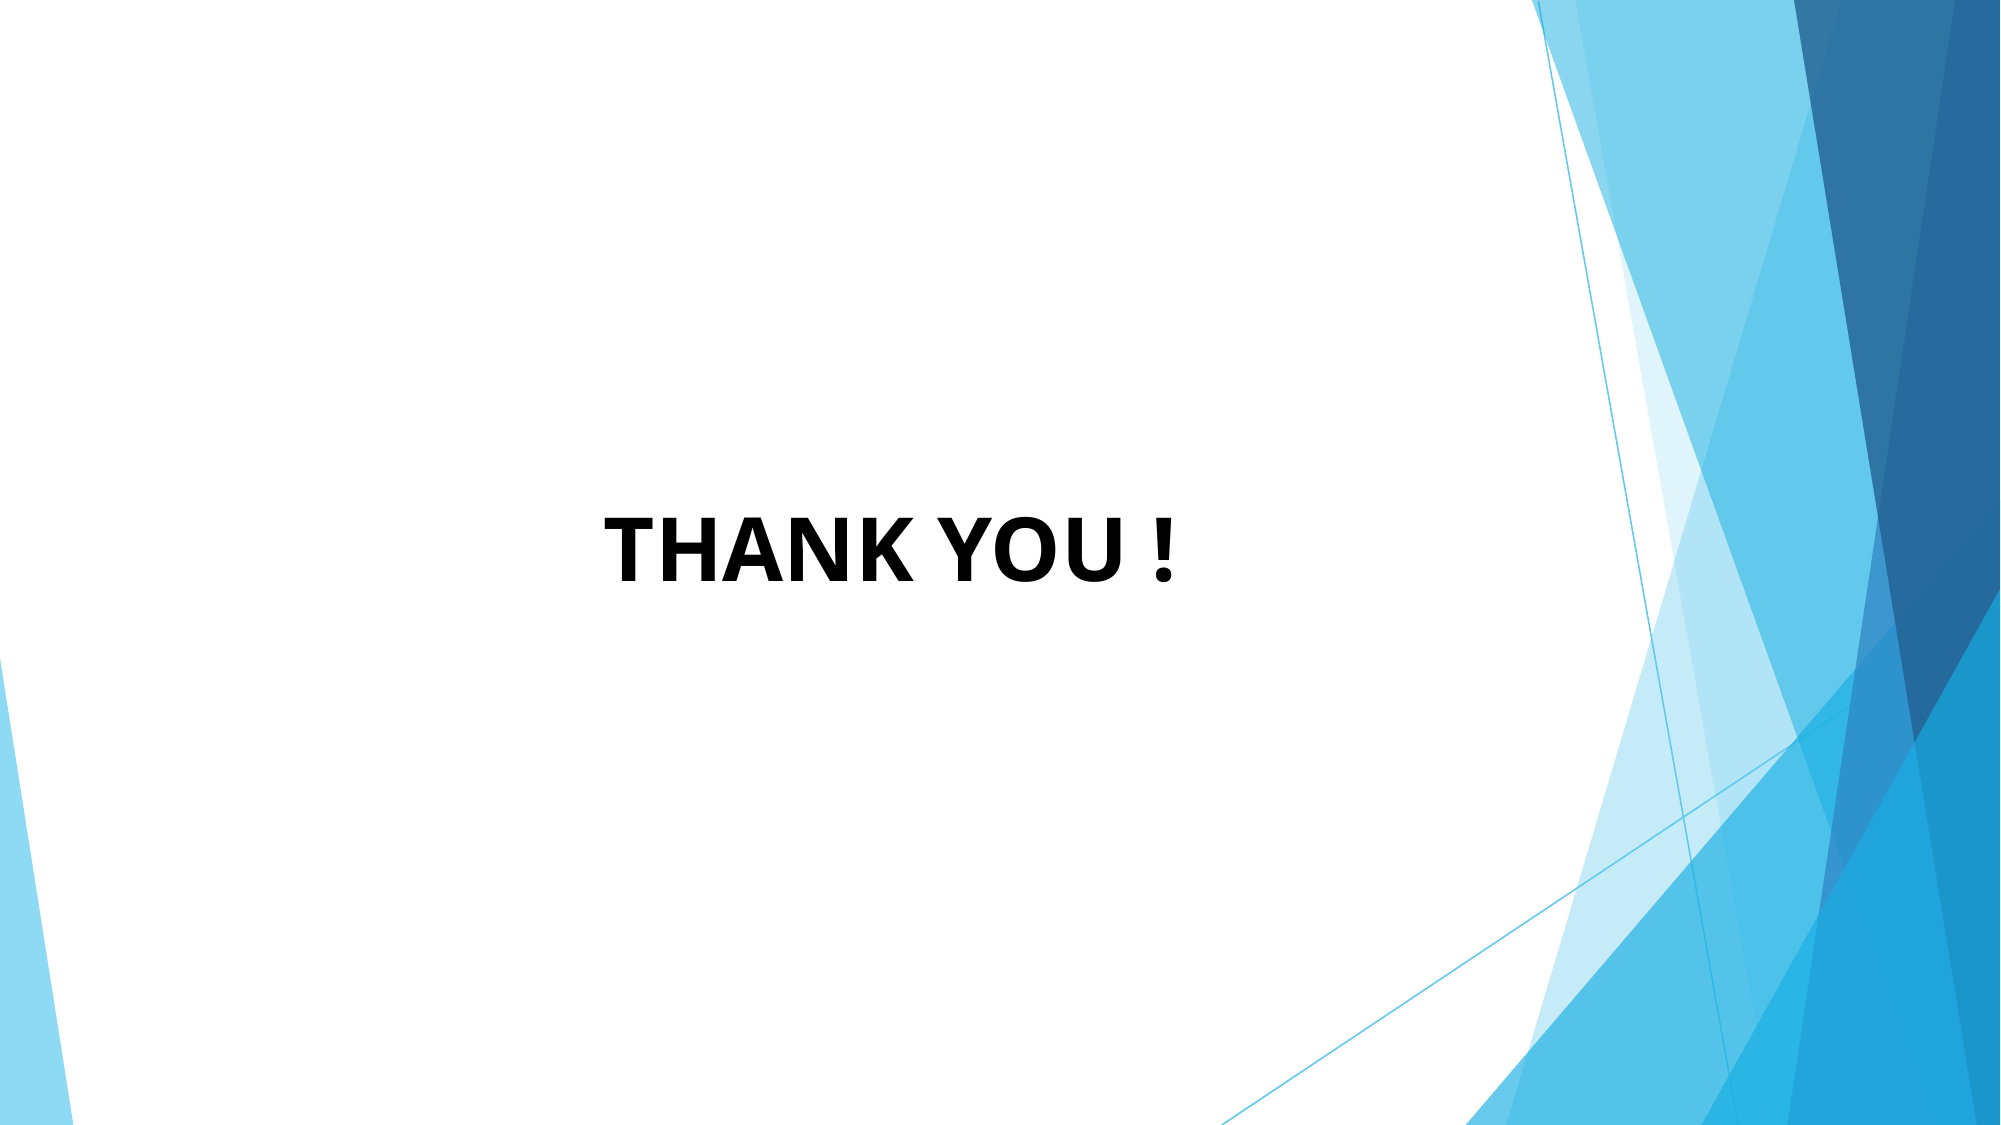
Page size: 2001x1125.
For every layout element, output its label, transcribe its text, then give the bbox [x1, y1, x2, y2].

title THANK YOU ! [603, 492, 1375, 681]
